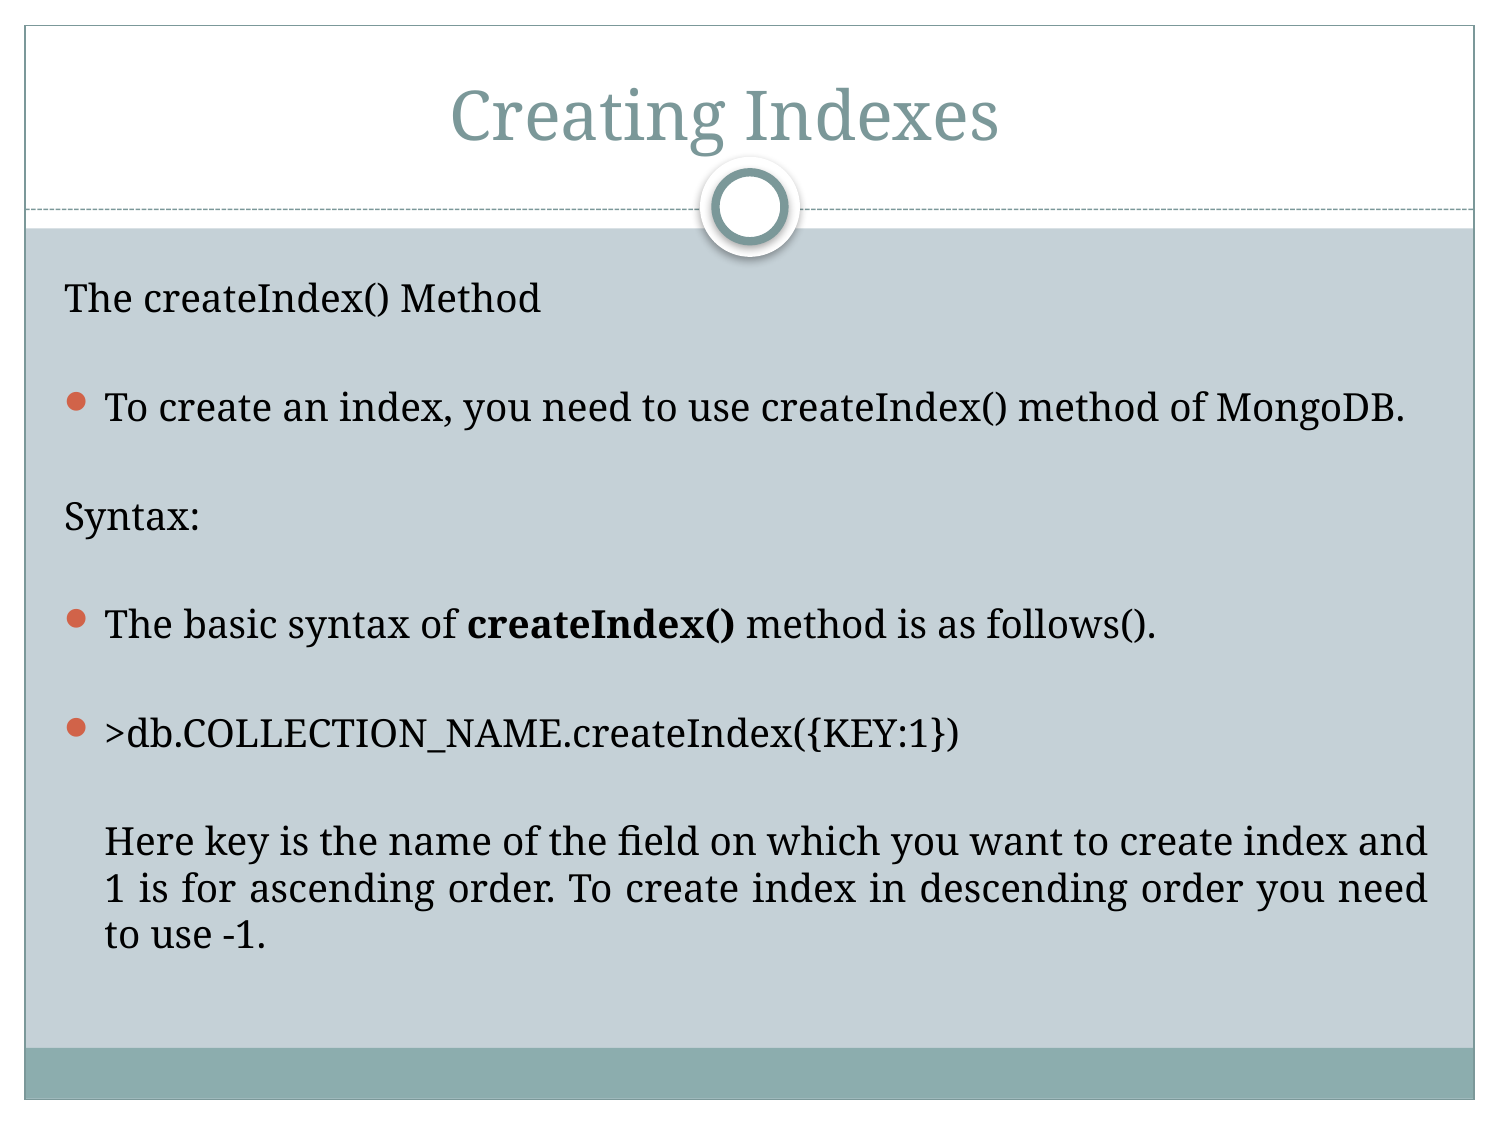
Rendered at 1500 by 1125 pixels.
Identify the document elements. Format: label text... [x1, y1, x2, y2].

title Creating Indexes [49, 37, 1450, 162]
list The createIndex() Method To create an index, you need to use createIndex() method of MongoDB. Syntax: The basic syntax of createIndex() method is as follows(). >db.COLLECTION_NAME.createIndex({KEY:1}) Here key is the name of the field on which you want to create index and 1 is for ascending order. To create index in descending order you need to use -1. [49, 212, 1445, 1001]
